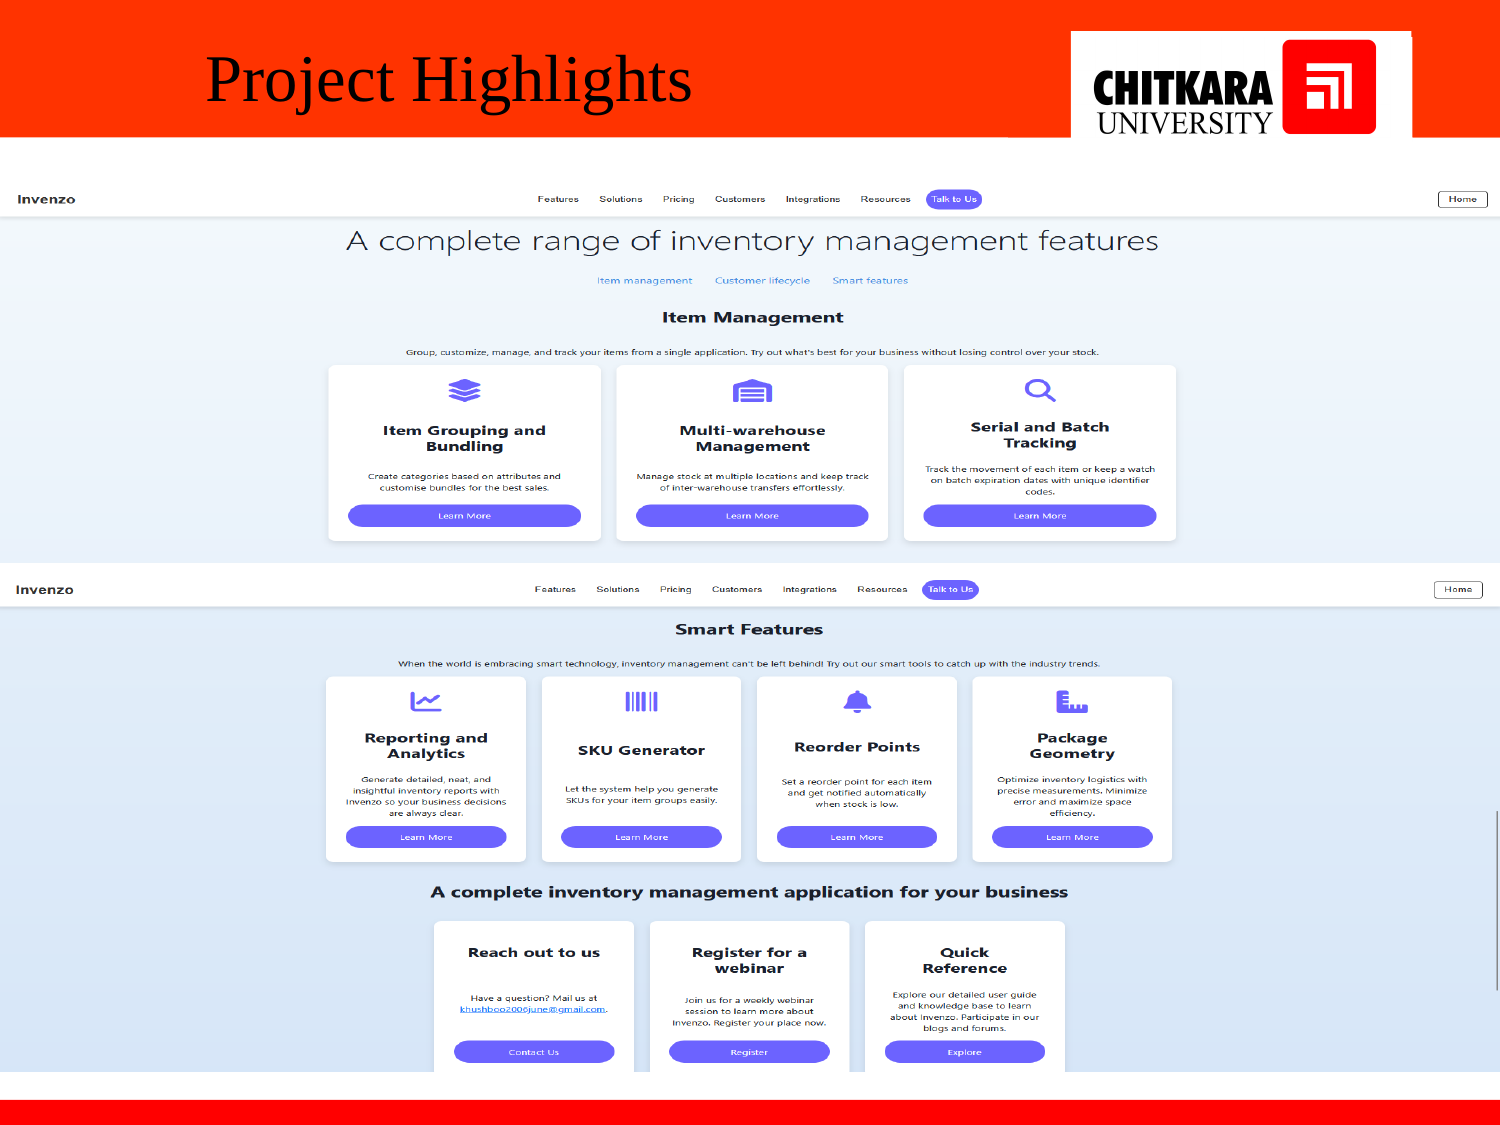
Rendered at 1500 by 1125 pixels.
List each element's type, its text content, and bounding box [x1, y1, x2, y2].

picture [0, 573, 1500, 1072]
title Project Highlights [0, 0, 901, 151]
picture [0, 184, 1500, 563]
picture [1074, 37, 1391, 138]
